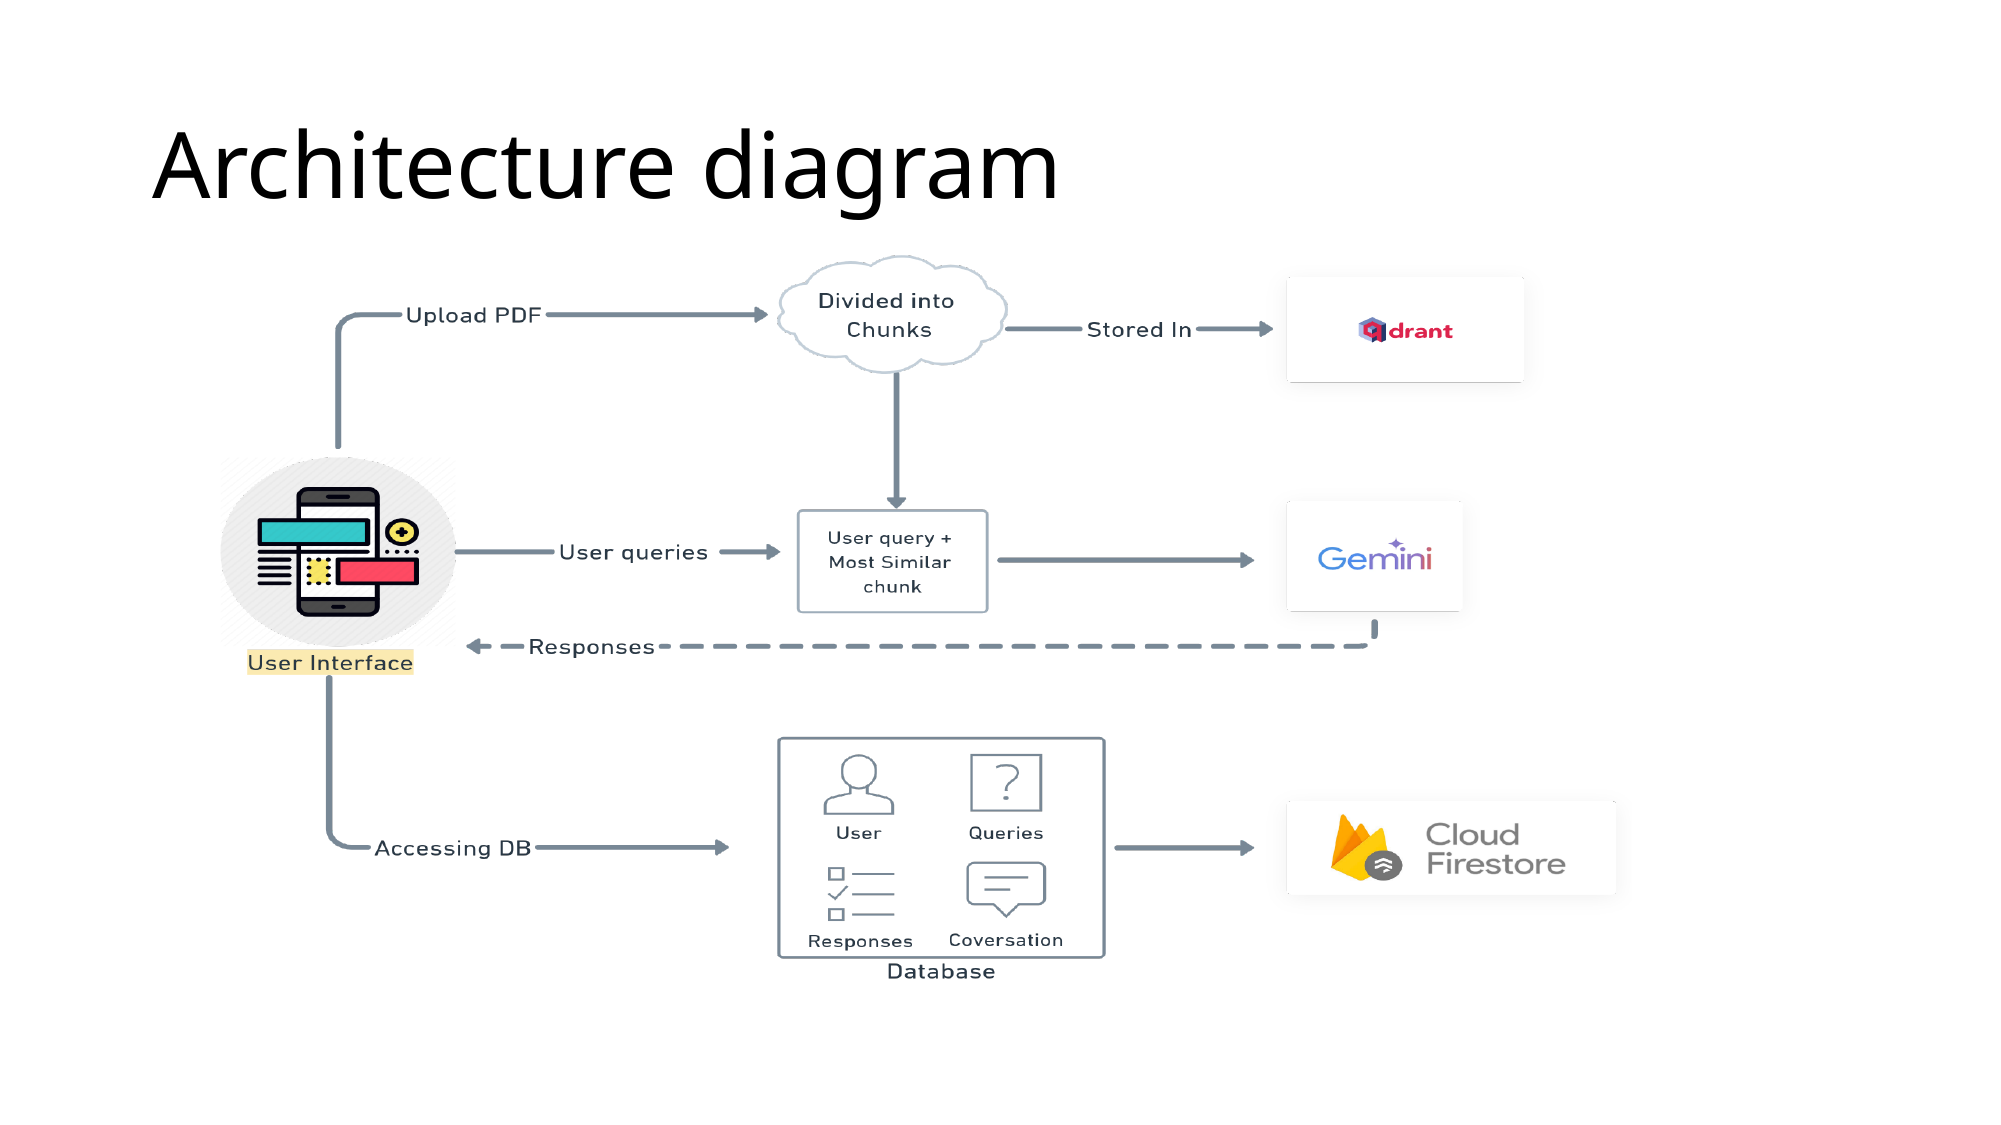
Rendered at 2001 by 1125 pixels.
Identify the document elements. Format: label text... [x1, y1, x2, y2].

picture [205, 244, 1647, 997]
title Architecture diagram [137, 59, 1863, 278]
